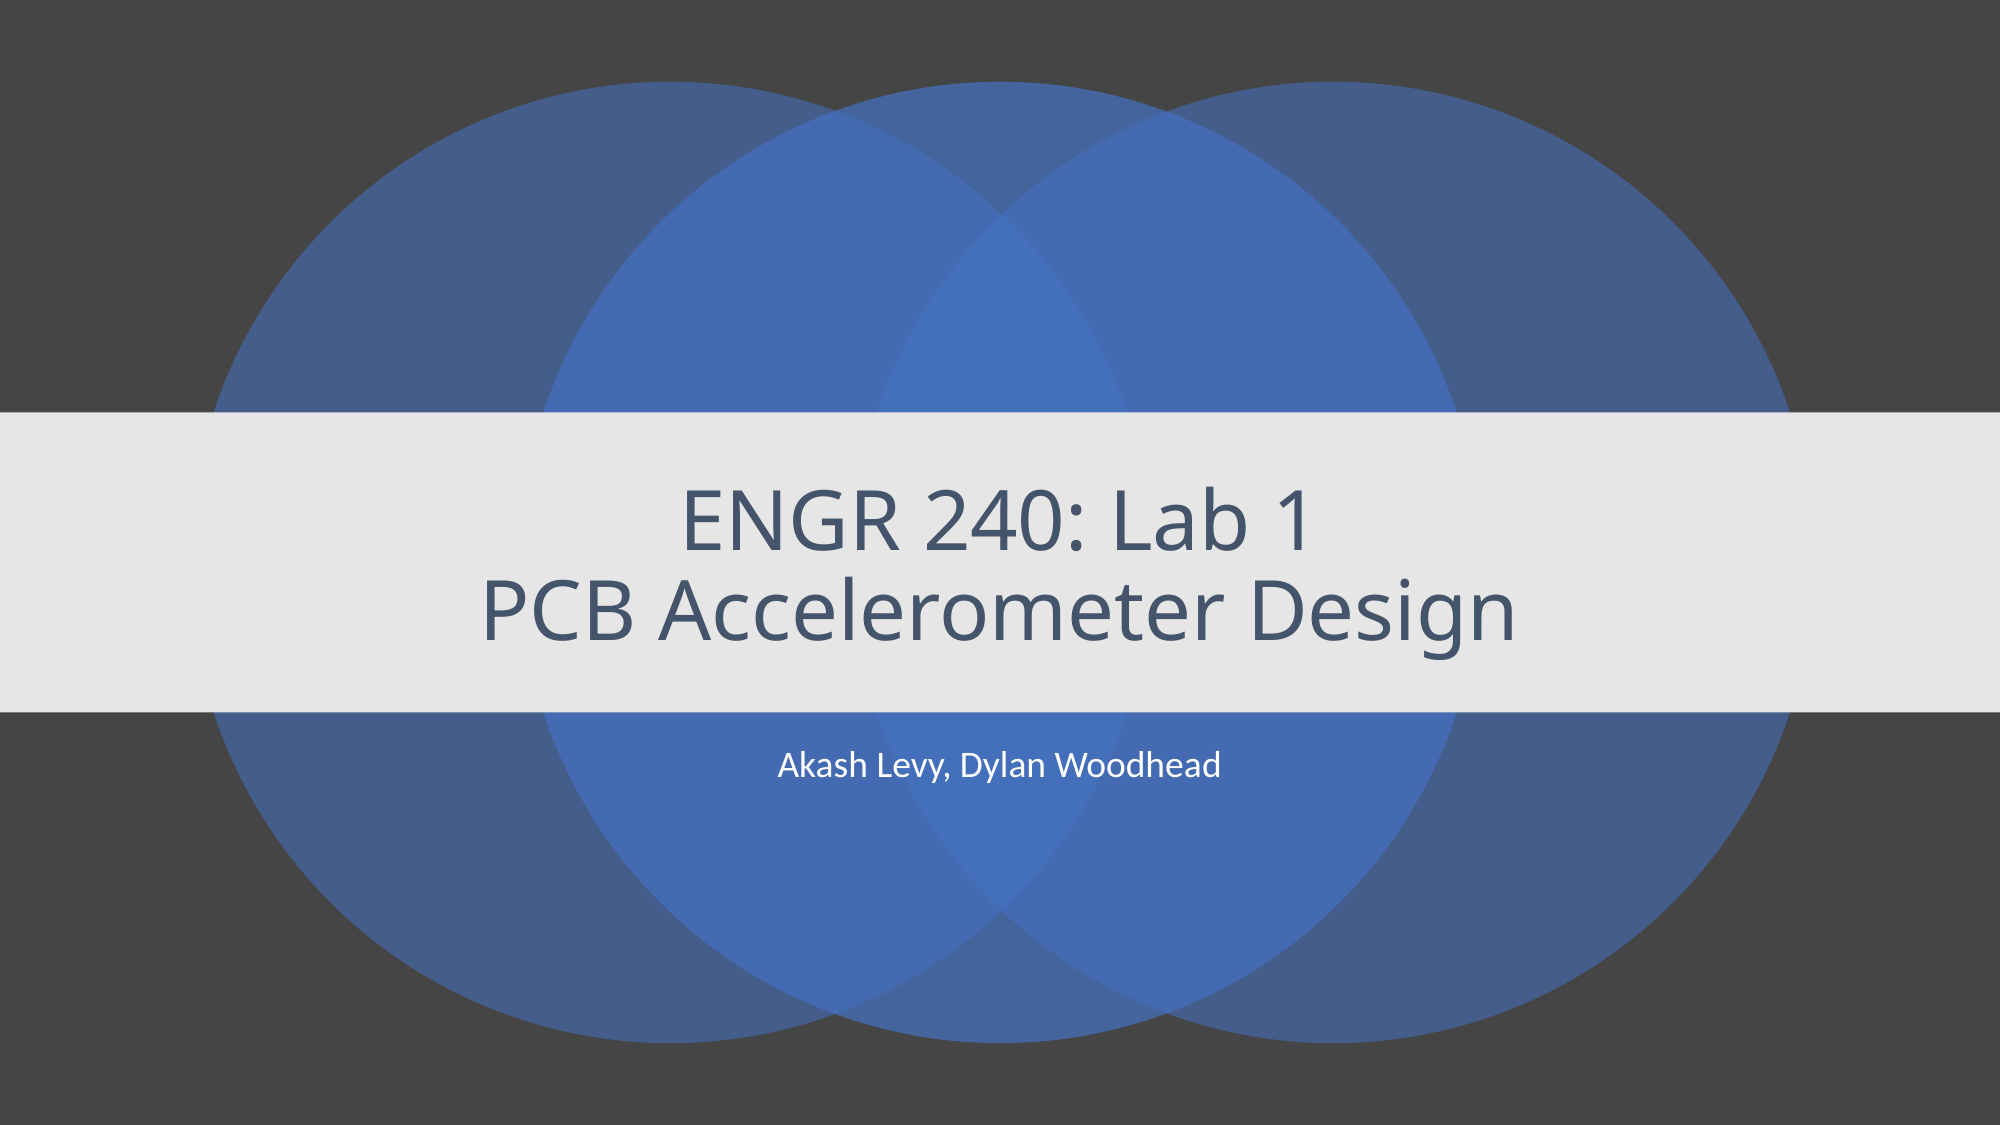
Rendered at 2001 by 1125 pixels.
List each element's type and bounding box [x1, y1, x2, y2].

text_box [0, 411, 189, 713]
text_box [189, 81, 1814, 1044]
text_box [1814, 411, 2000, 713]
